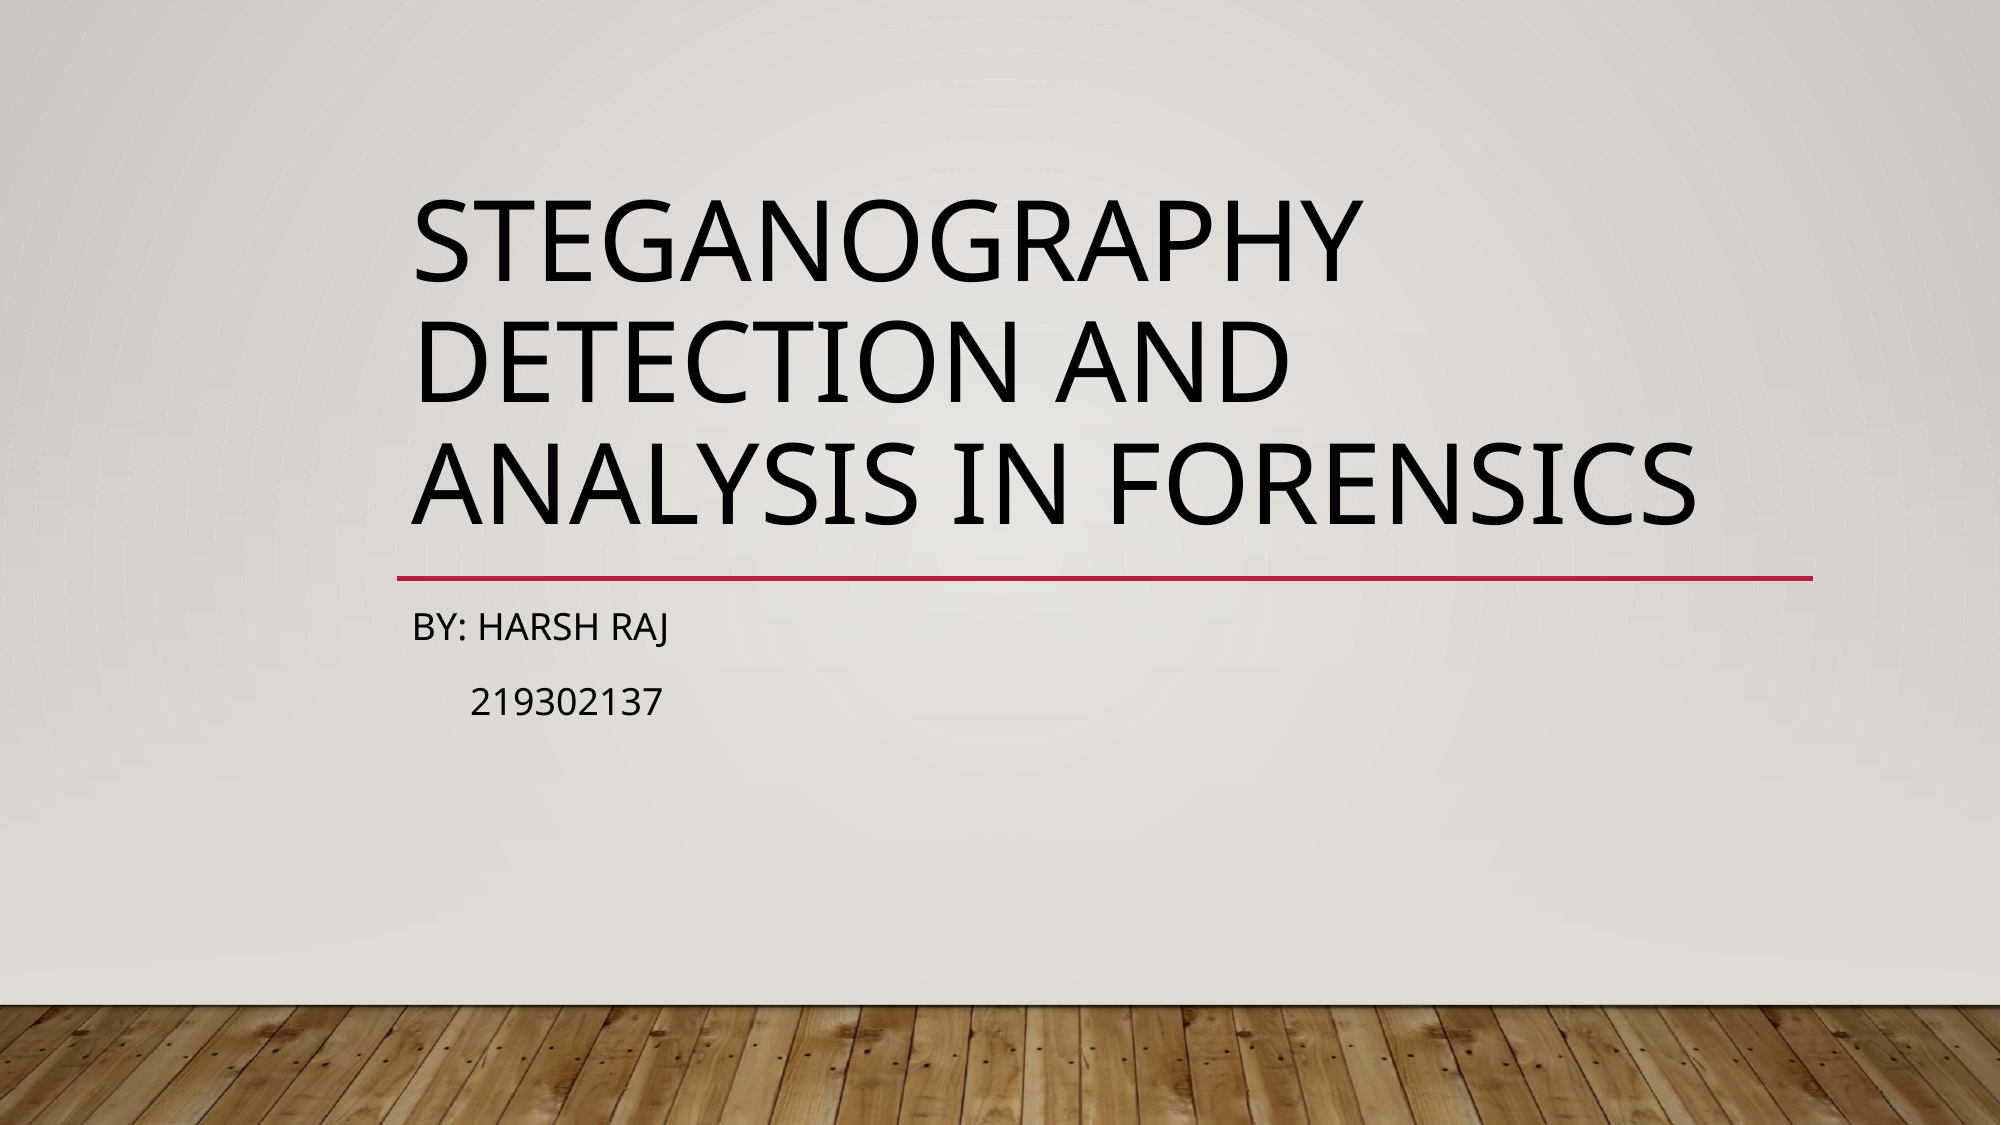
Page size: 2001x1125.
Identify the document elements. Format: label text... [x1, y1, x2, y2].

title Steganography Detection and Analysis in Forensics [396, 131, 1814, 549]
subtitle BY: Harsh Raj 219302137 [396, 579, 1814, 740]
picture [0, 1005, 2000, 1125]
